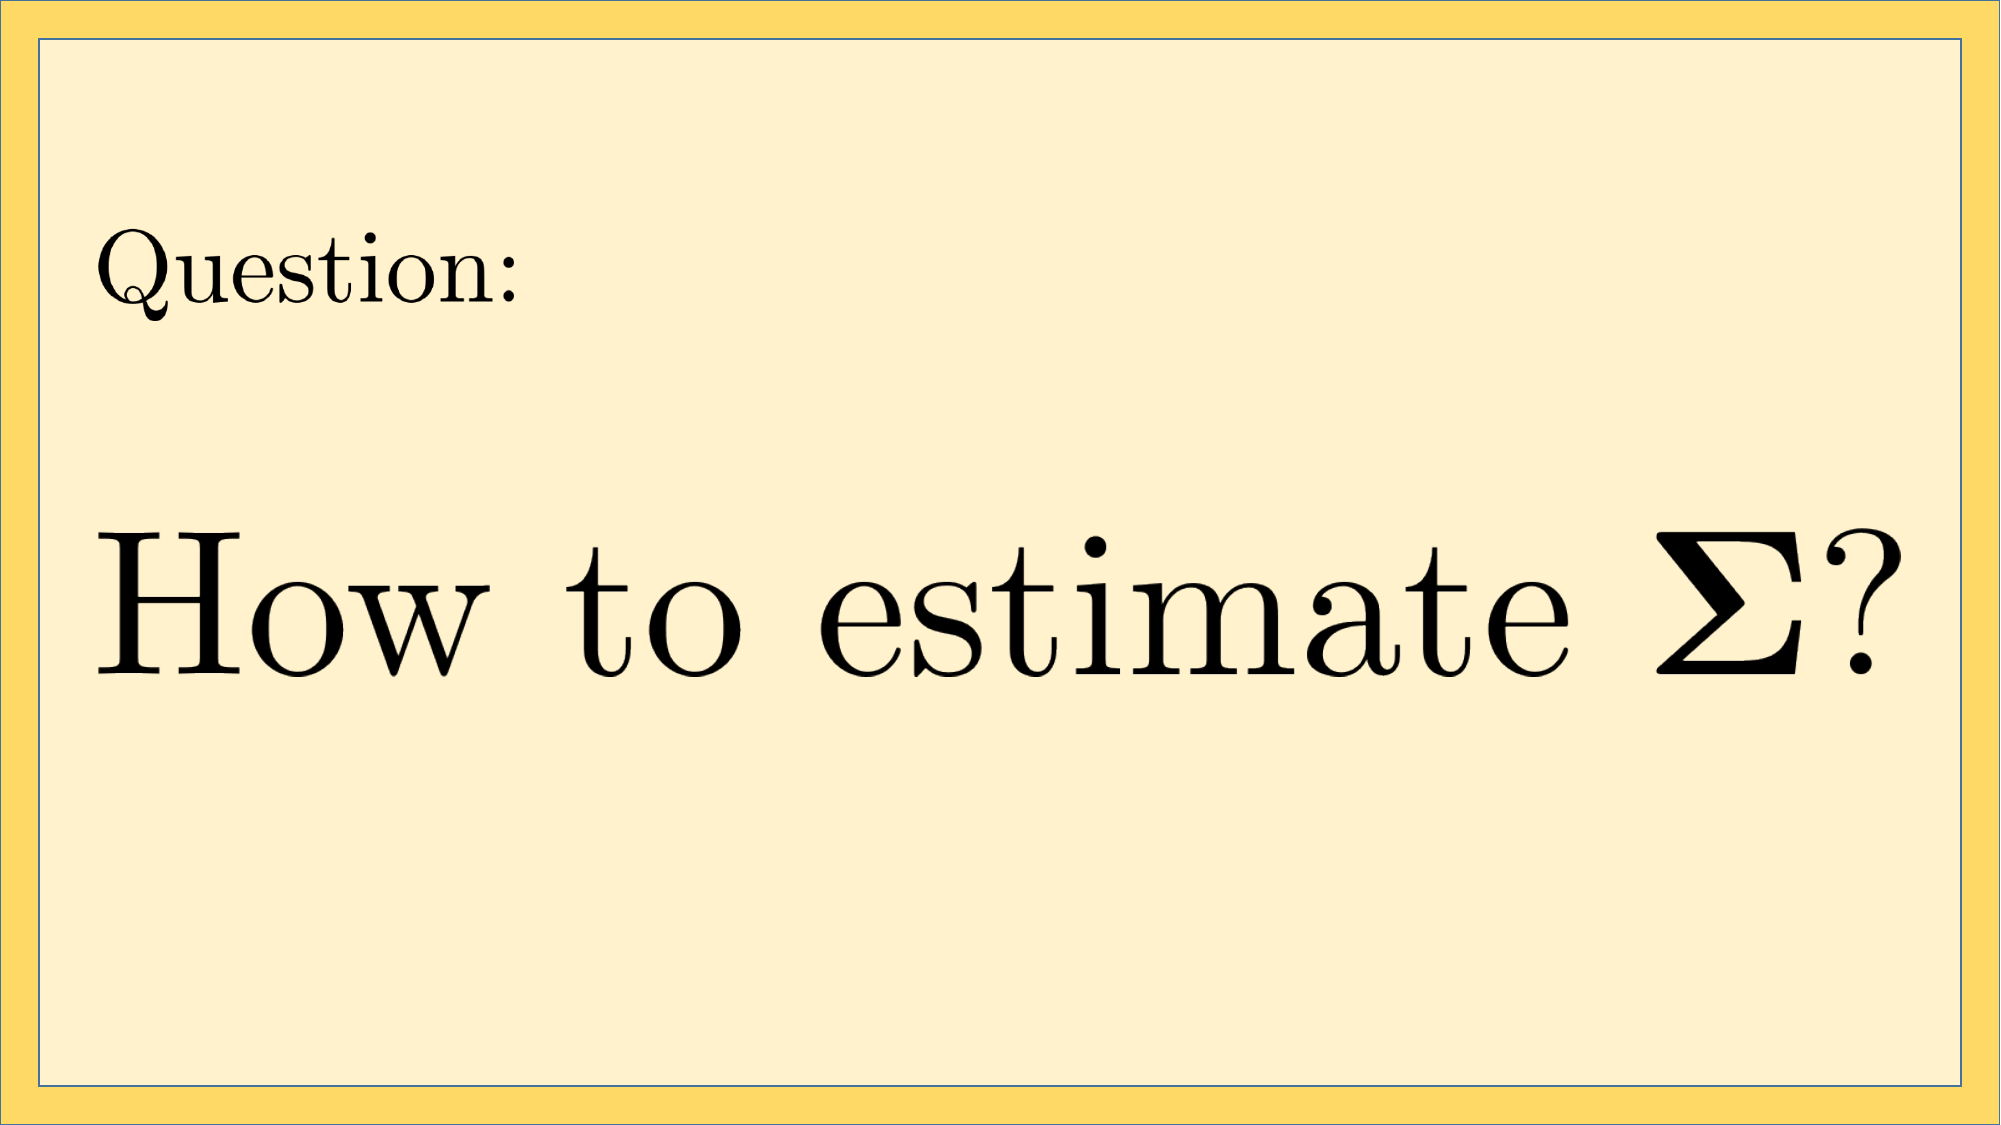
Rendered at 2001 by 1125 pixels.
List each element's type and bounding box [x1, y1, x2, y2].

text_box [40, 40, 1960, 1085]
picture [98, 228, 514, 321]
text_box [0, 0, 2000, 1125]
picture [98, 528, 1901, 677]
